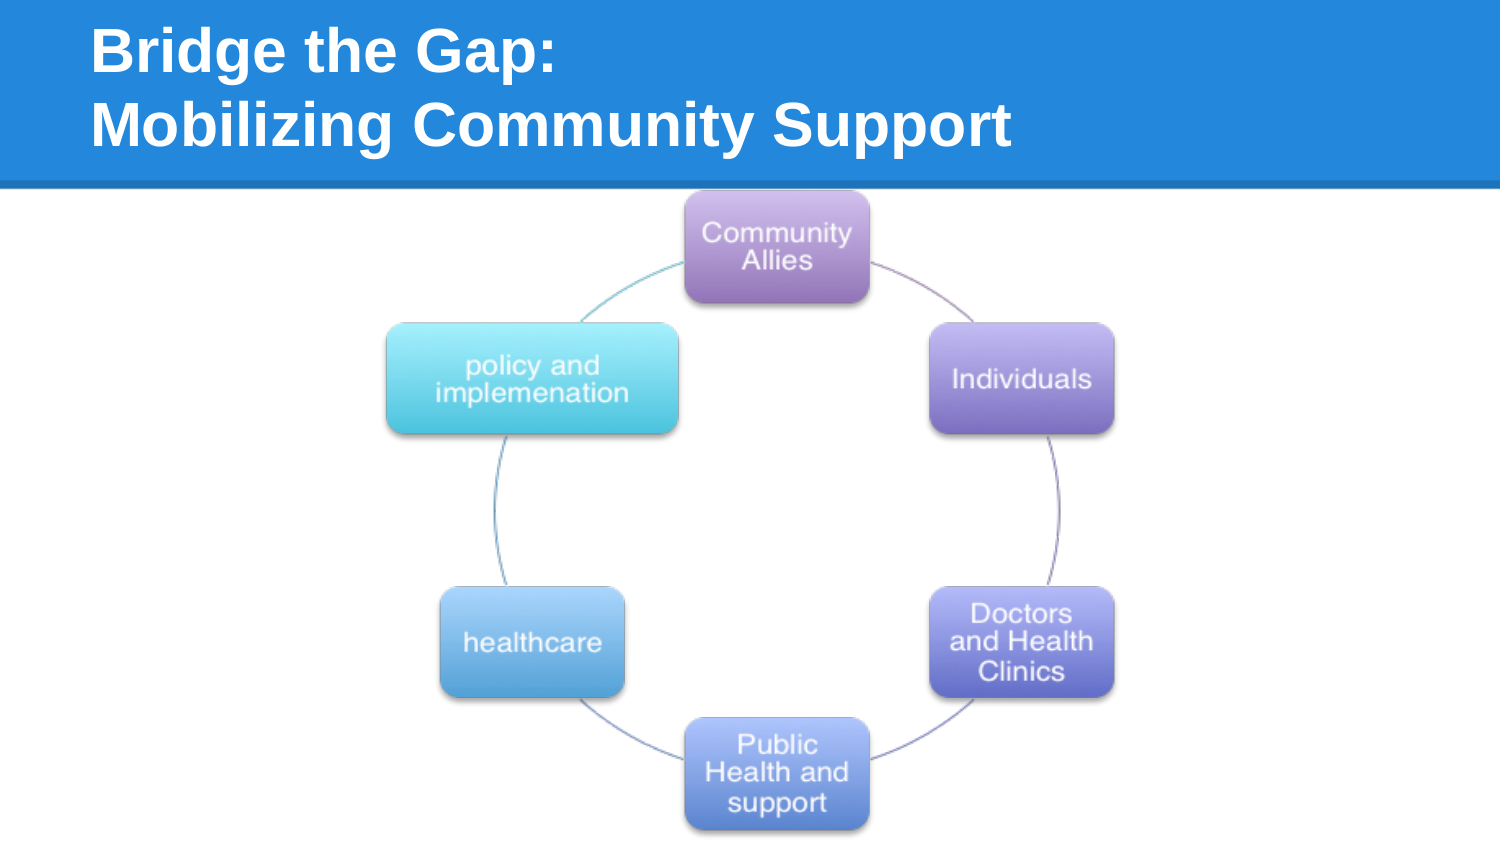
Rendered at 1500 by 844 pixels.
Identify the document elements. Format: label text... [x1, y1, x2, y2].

title Bridge the Gap: Mobilizing Community Support [75, 33, 1425, 175]
picture [163, 186, 1338, 844]
